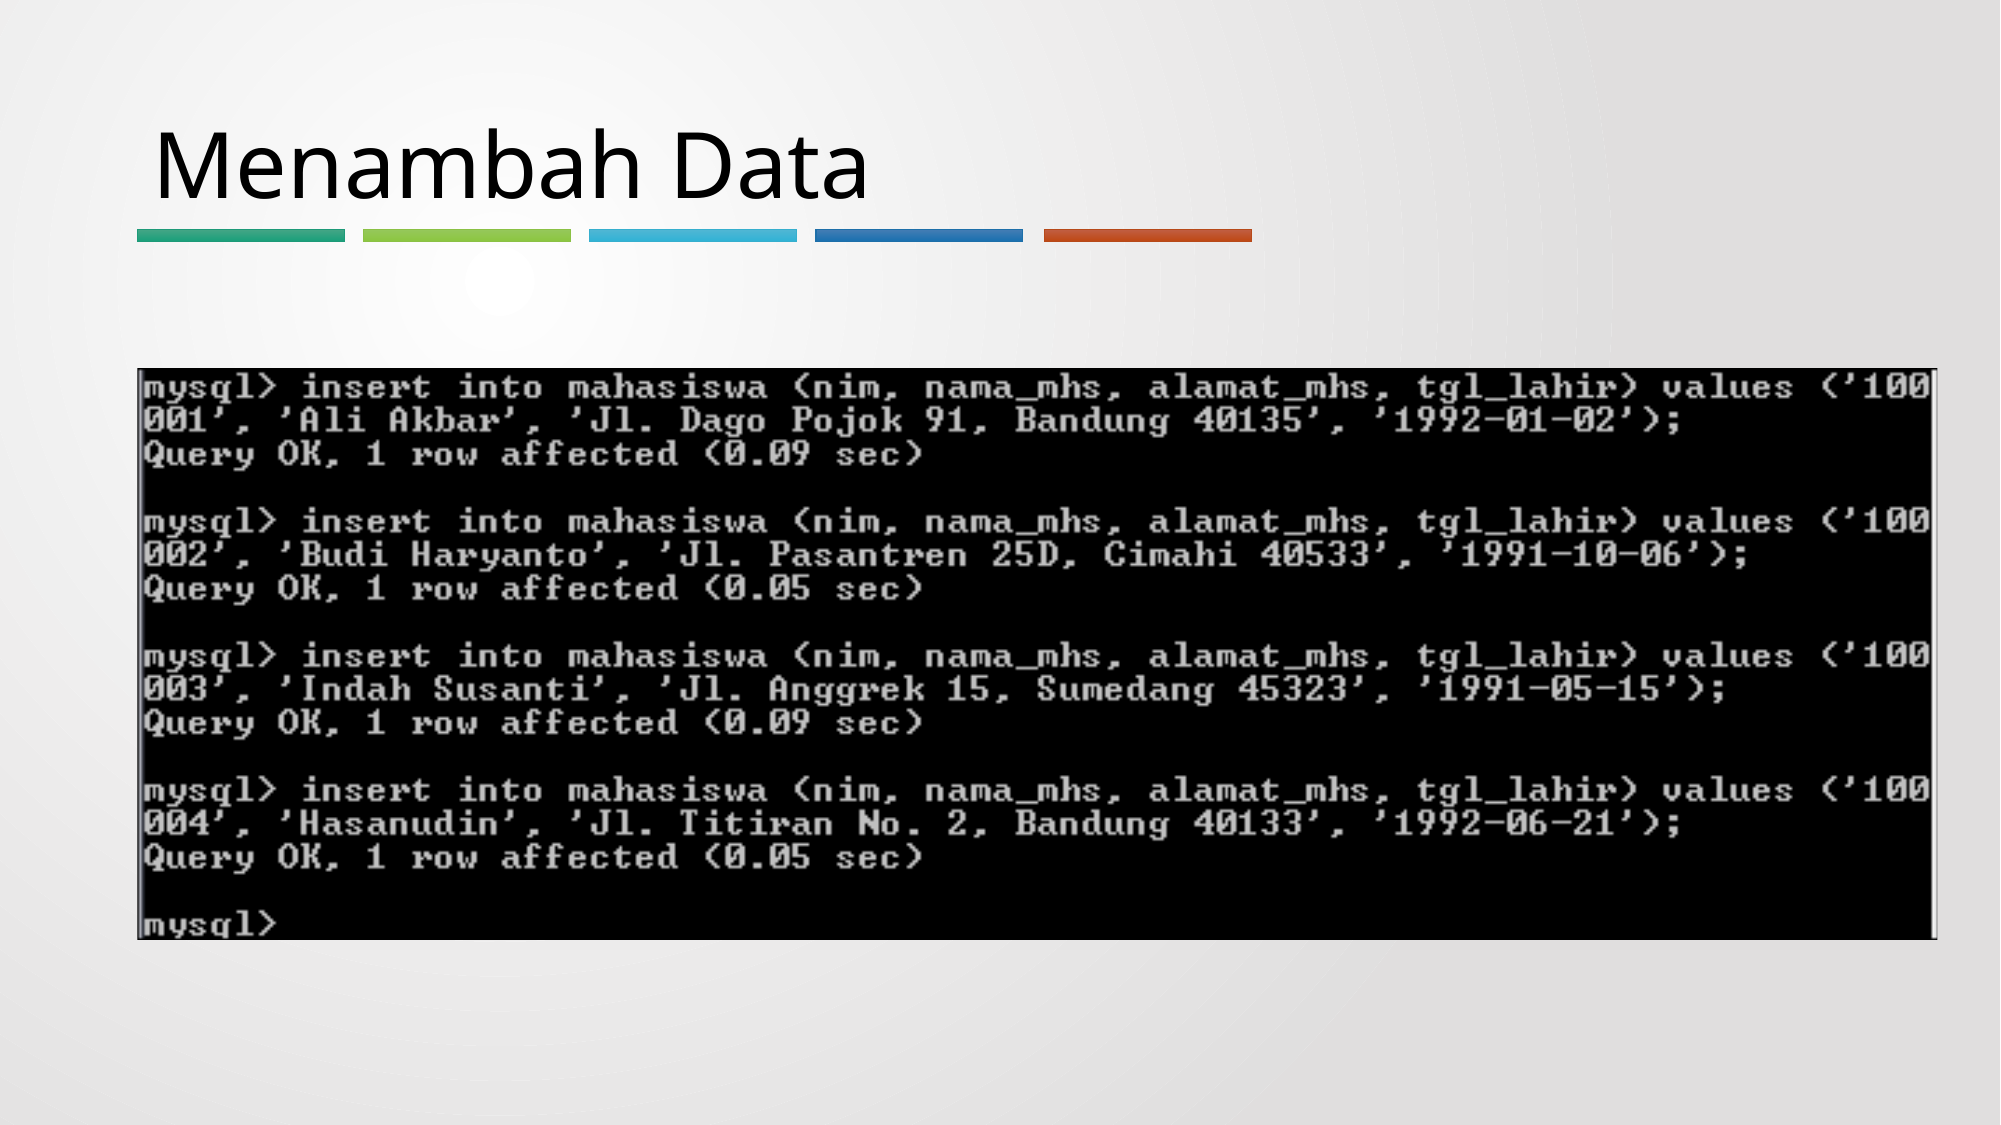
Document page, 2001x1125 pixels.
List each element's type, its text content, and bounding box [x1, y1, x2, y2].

title Menambah Data [137, 59, 1863, 278]
picture [137, 368, 1938, 940]
